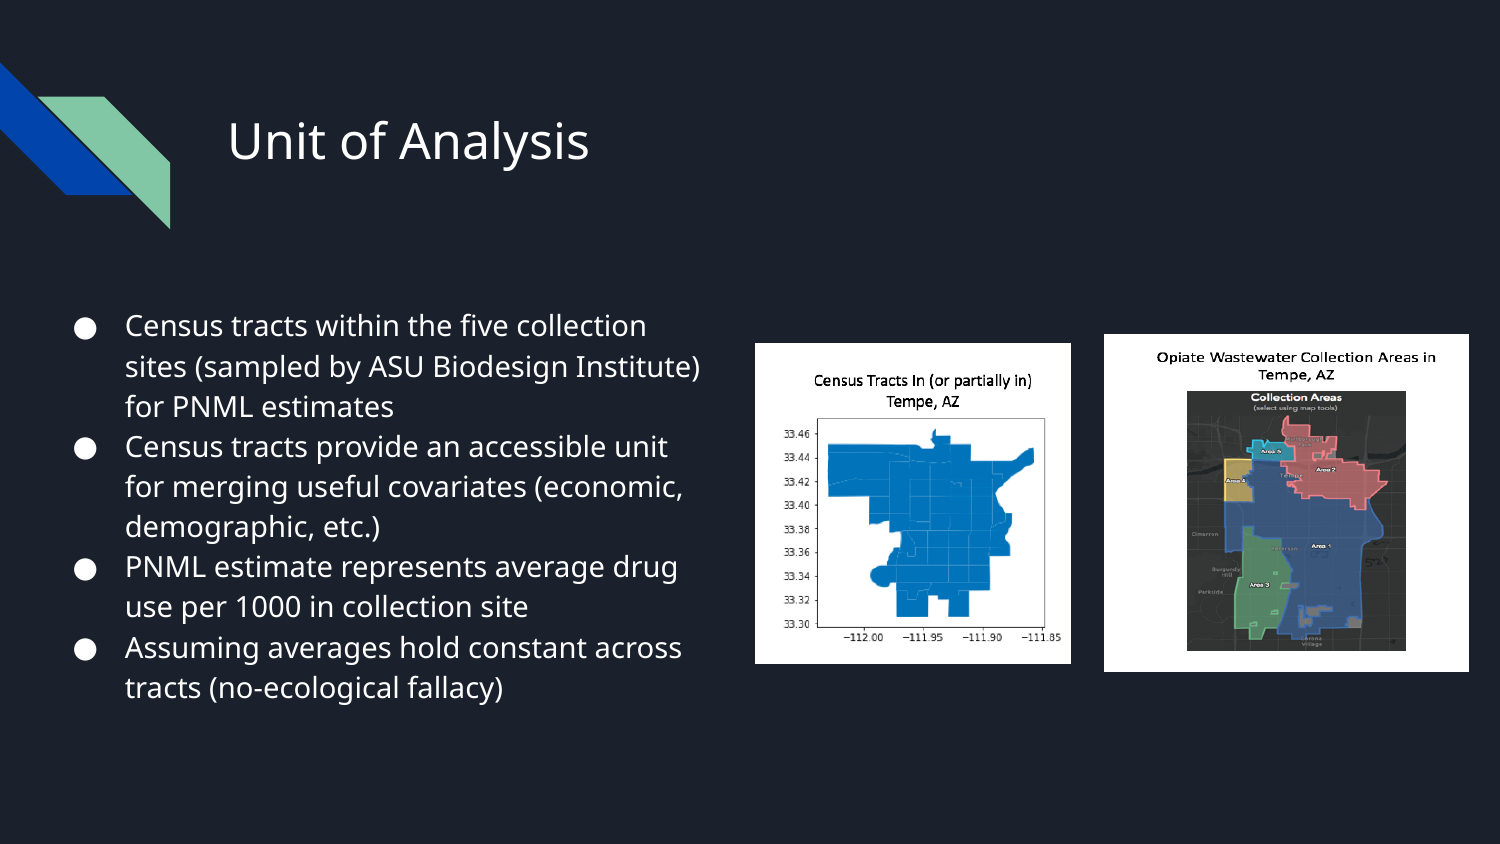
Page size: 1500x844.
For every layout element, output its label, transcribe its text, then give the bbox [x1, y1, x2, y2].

picture [754, 343, 1071, 664]
title Unit of Analysis [212, 64, 1368, 215]
picture [1104, 334, 1469, 673]
list Census tracts within the five collection sites (sampled by ASU Biodesign Institute) for PNML estimates Census tracts provide an accessible unit for merging useful covariates (economic, demographic, etc.) PNML estimate represents average drug use per 1000 in collection site Assuming averages hold constant across tracts (no-ecological fallacy) [34, 264, 729, 743]
